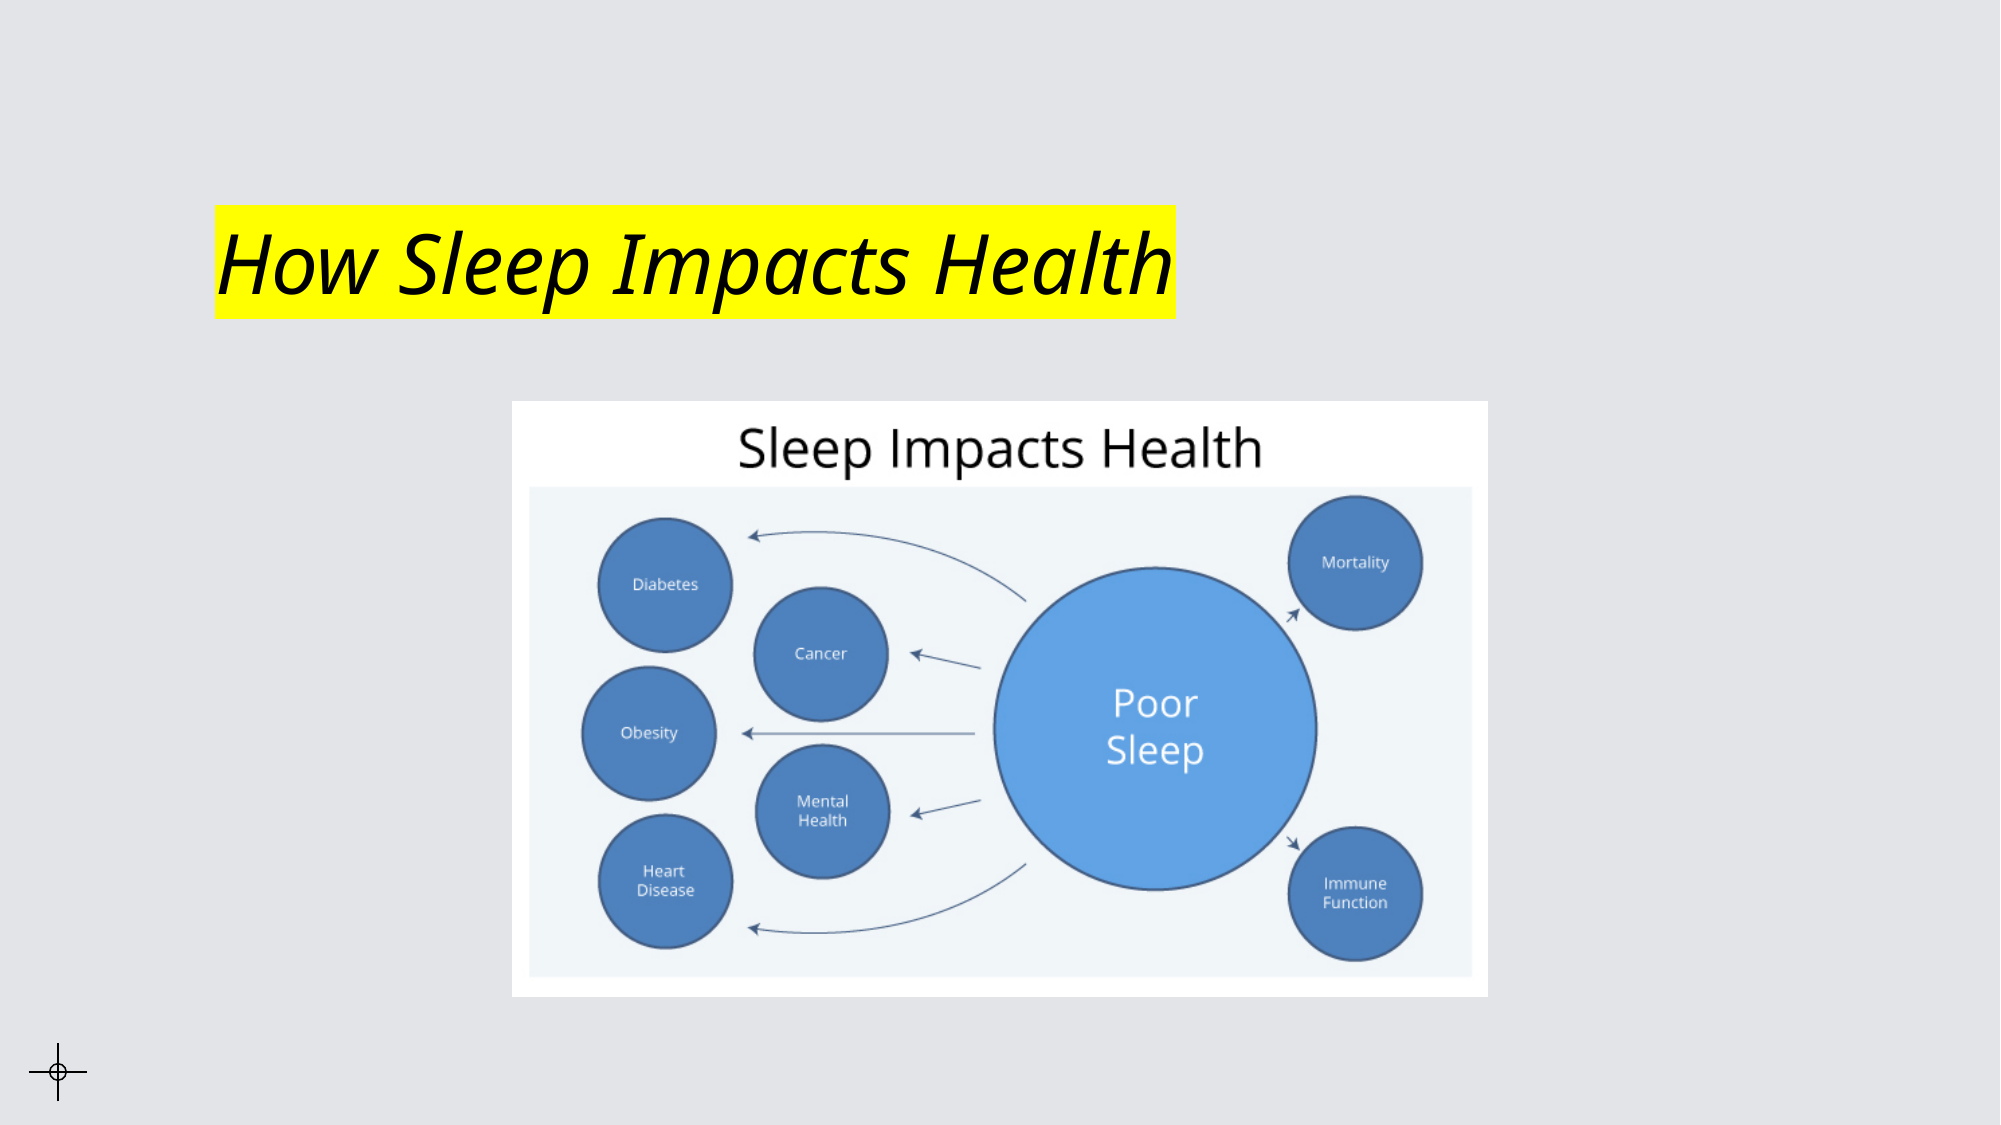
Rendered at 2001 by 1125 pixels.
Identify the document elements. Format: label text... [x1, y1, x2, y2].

title How Sleep Impacts Health [200, 59, 1758, 319]
picture [512, 401, 1488, 997]
